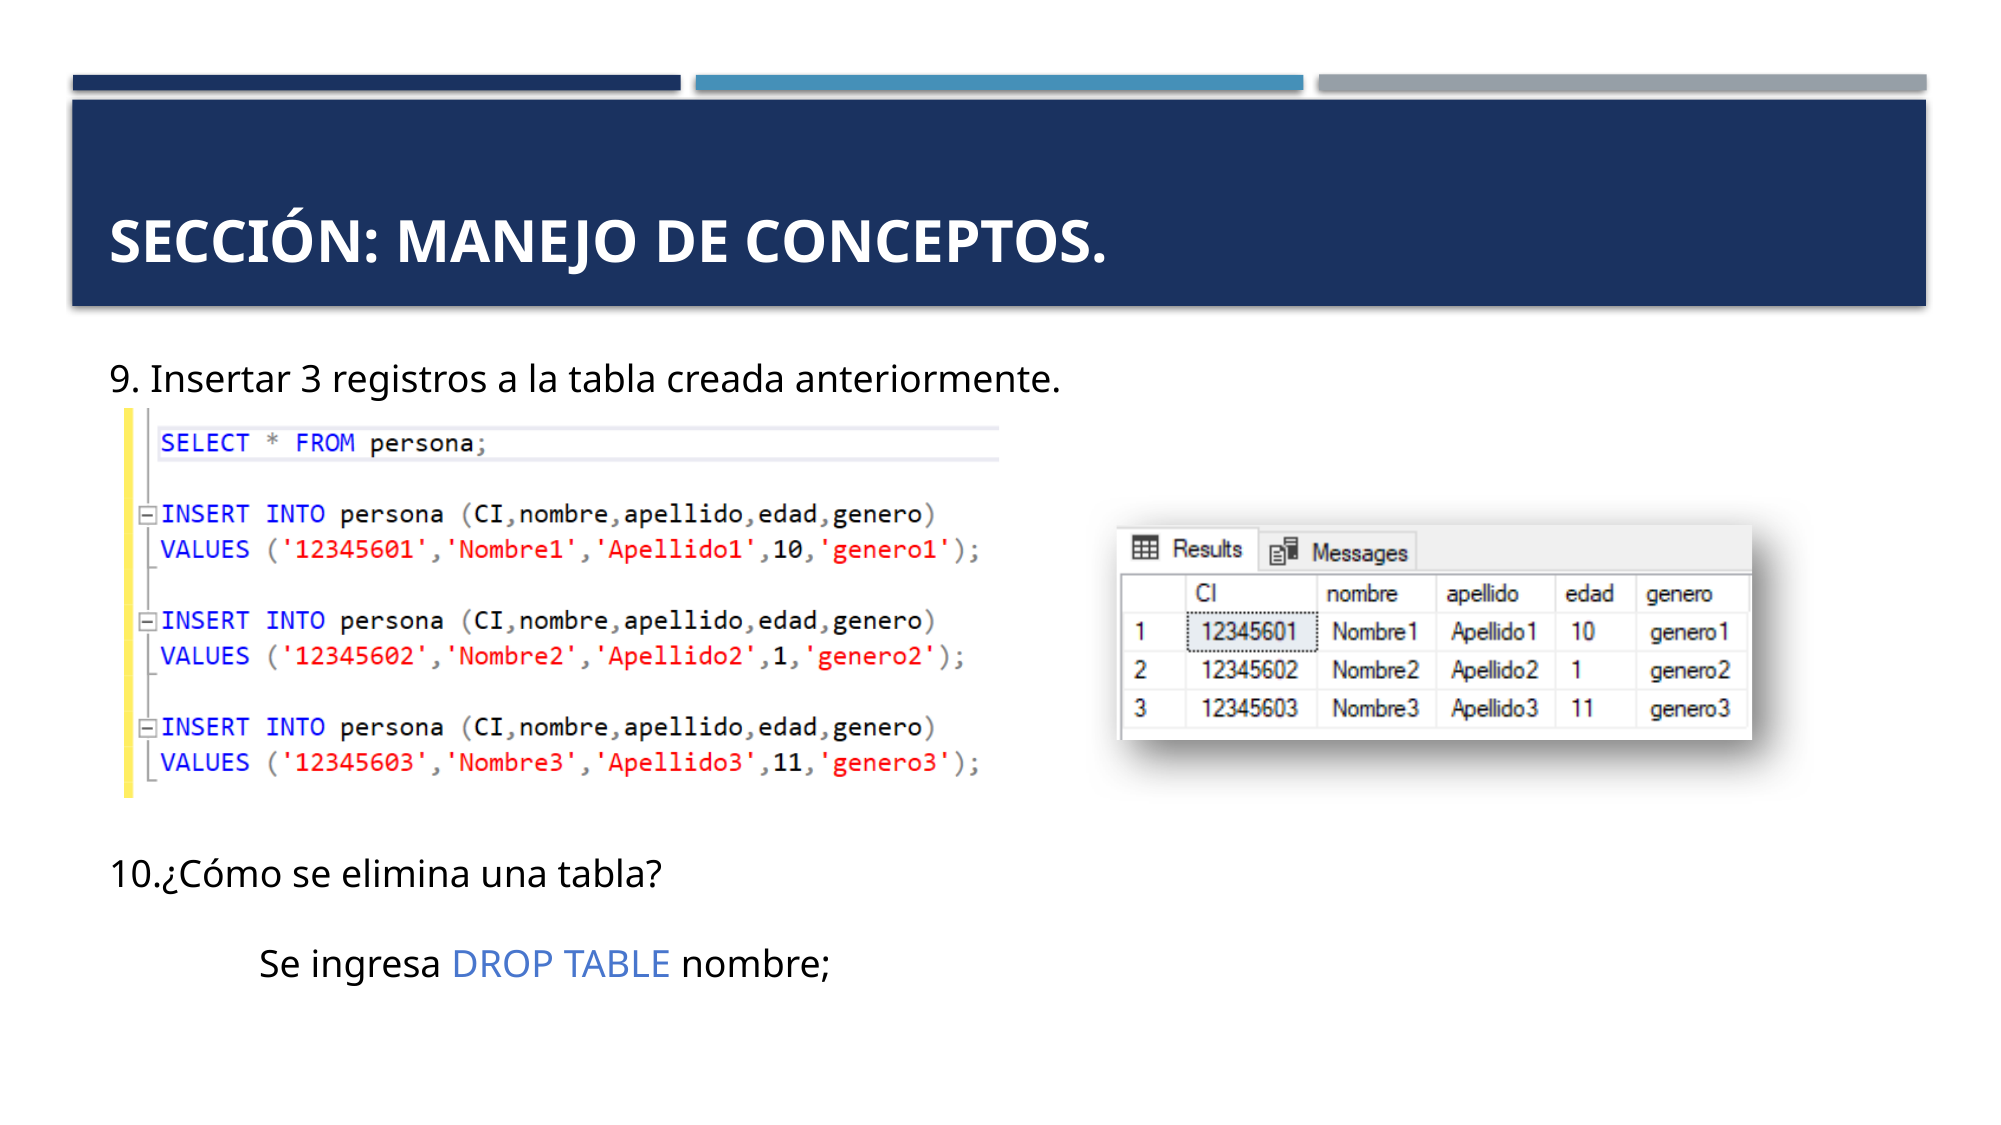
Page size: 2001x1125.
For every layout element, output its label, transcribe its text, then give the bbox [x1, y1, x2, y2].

picture [123, 408, 1000, 799]
text_box 9. Insertar 3 registros a la tabla creada anteriormente. 10.¿Cómo se elimina una tabla? Se ingresa DROP TABLE nombre; [94, 348, 1904, 993]
picture [1116, 524, 1753, 741]
title SECCIÓN: Manejo de conceptos. [94, 119, 1904, 282]
